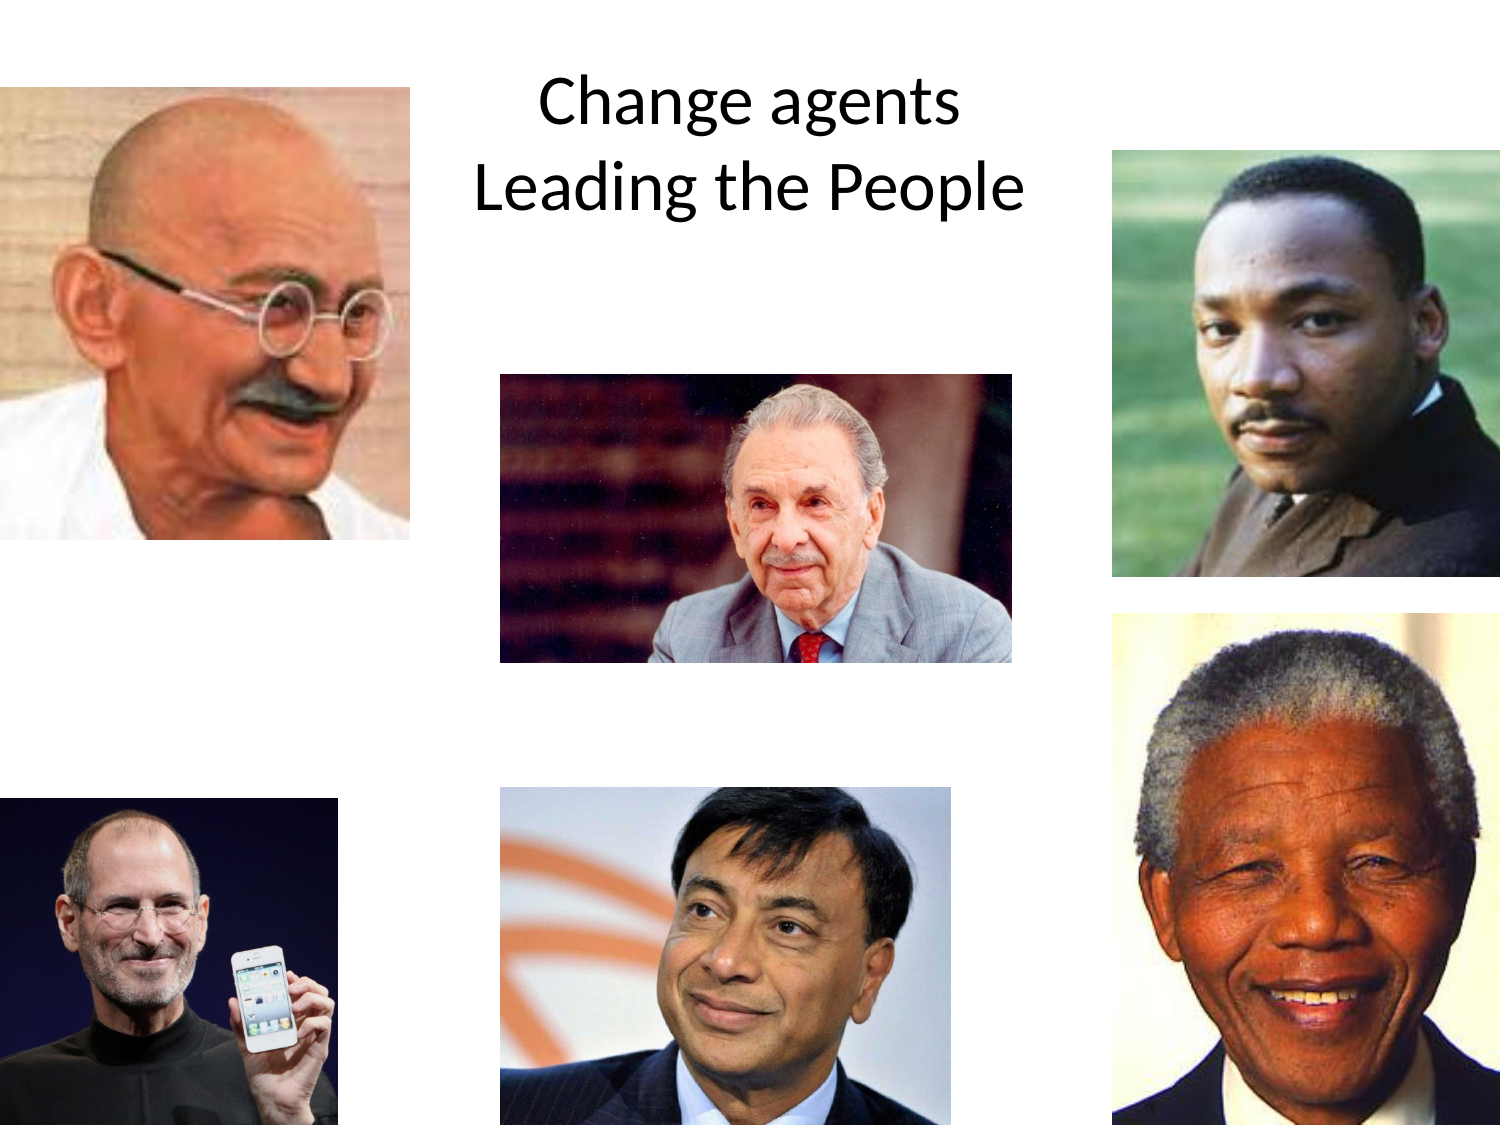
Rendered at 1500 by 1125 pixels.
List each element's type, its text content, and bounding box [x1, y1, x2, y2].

title Change agents Leading the People [75, 45, 1425, 233]
picture [1111, 149, 1500, 577]
picture [499, 374, 1012, 663]
picture [1112, 613, 1500, 1125]
picture [499, 787, 952, 1125]
picture [0, 797, 338, 1125]
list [0, 87, 410, 540]
